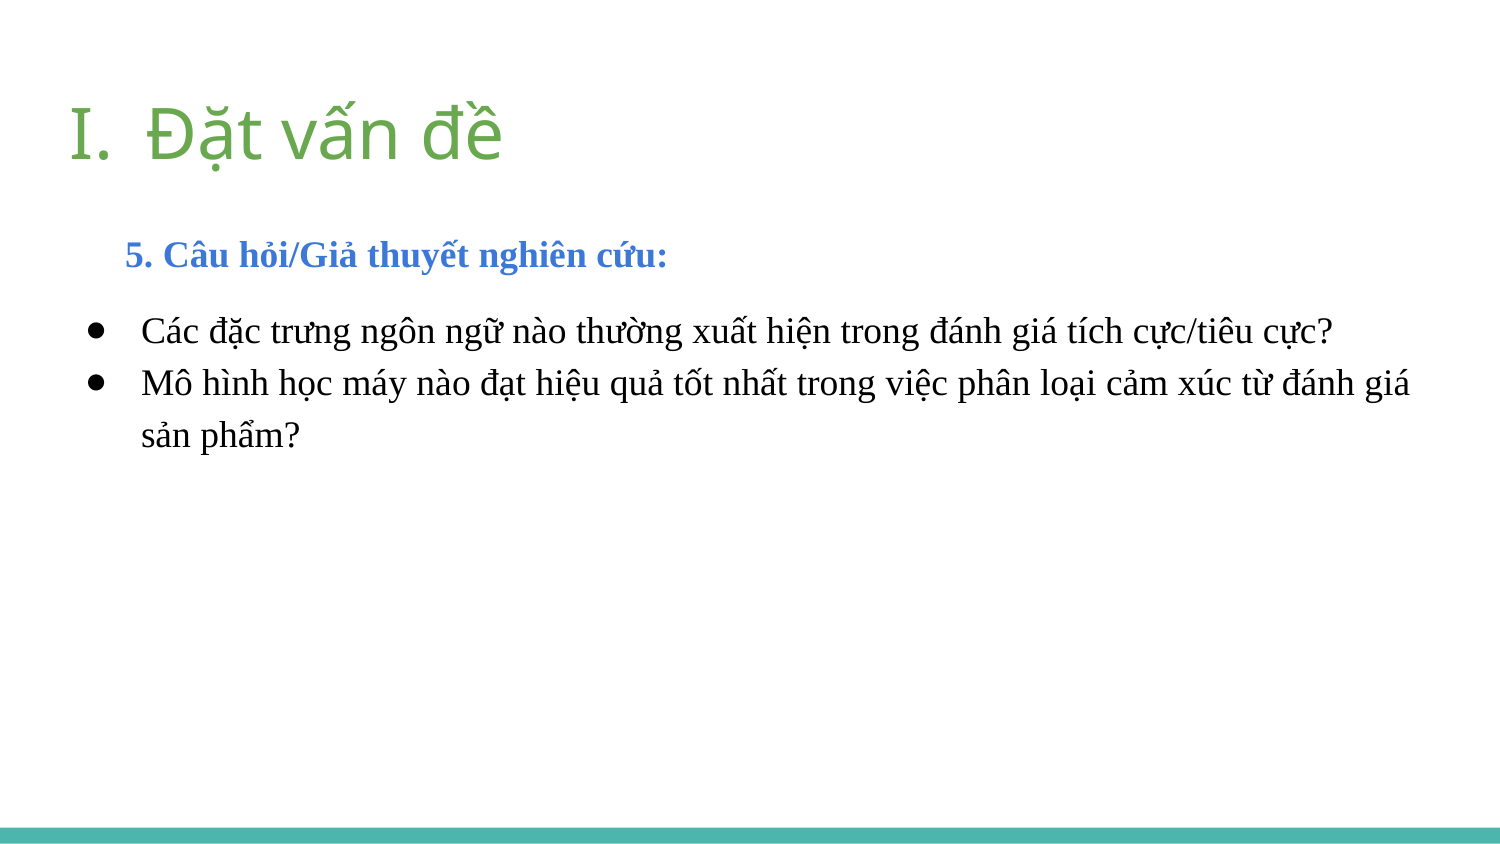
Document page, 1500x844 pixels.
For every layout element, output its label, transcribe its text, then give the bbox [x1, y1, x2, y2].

title Đặt vấn đề [51, 72, 1449, 189]
list 5. Câu hỏi/Giả thuyết nghiên cứu: Các đặc trưng ngôn ngữ nào thường xuất hiện trong đánh giá tích cực/tiêu cực? Mô hình học máy nào đạt hiệu quả tốt nhất trong việc phân loại cảm xúc từ đánh giá sản phẩm? [51, 207, 1449, 750]
